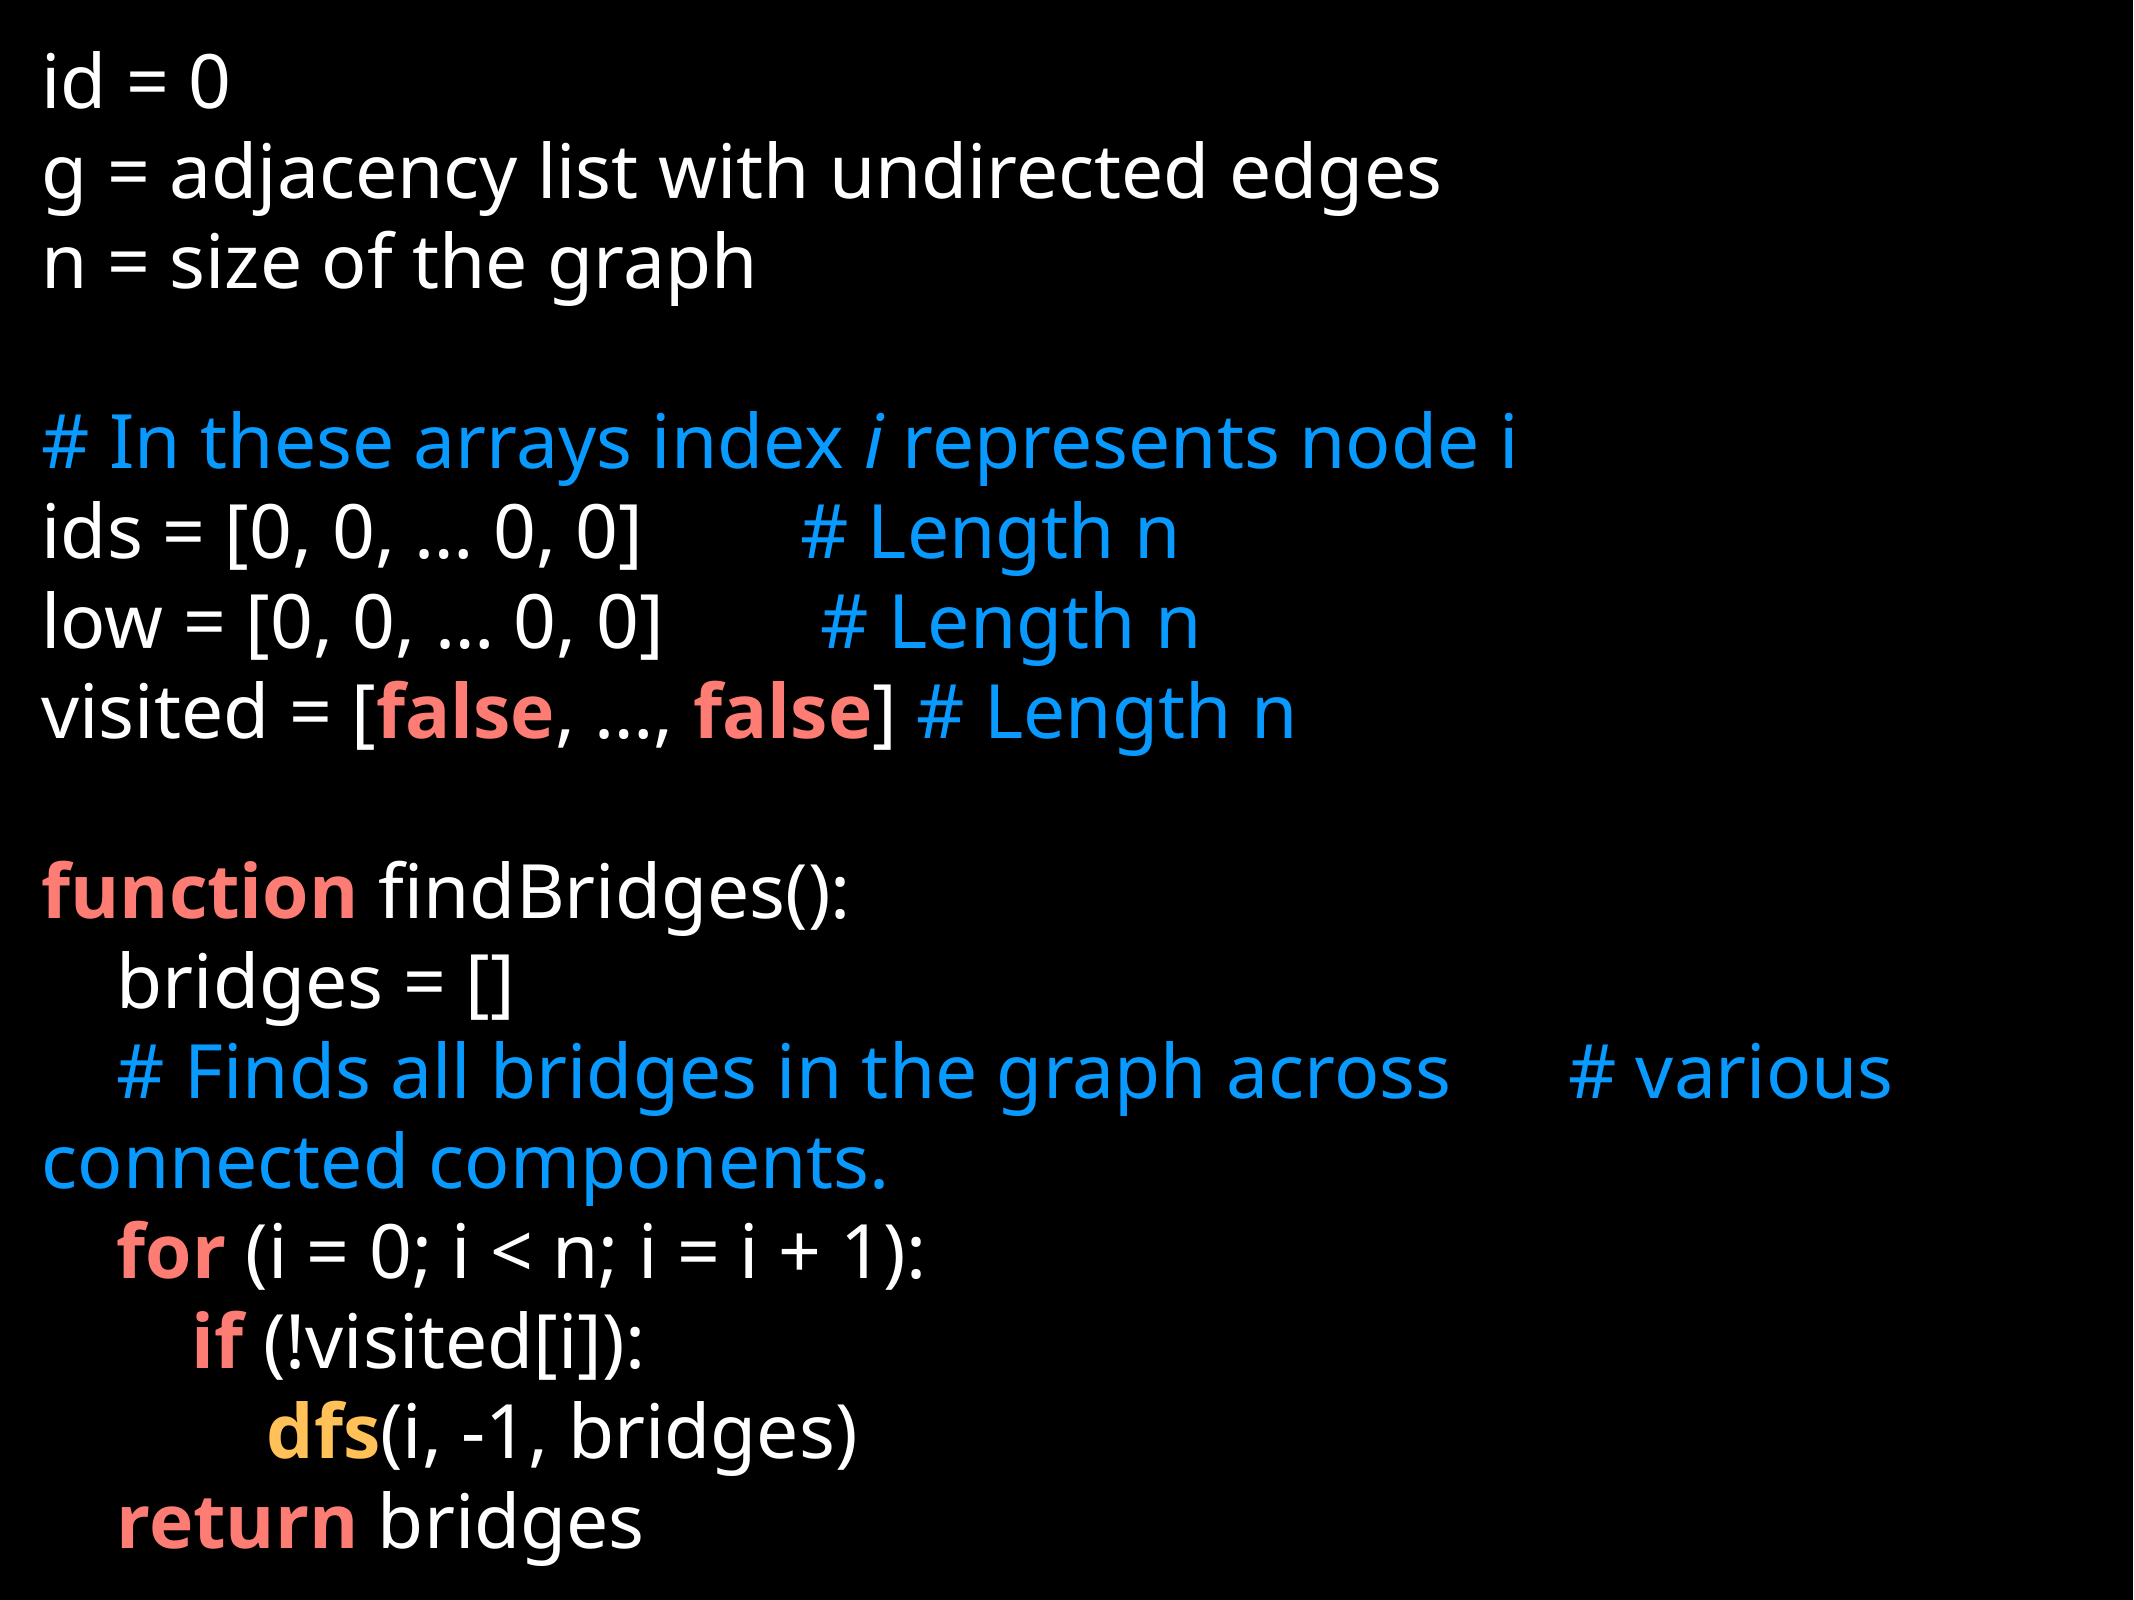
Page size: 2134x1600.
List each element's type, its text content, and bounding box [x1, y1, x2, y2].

text_box id = 0 g = adjacency list with undirected edges n = size of the graph # In these arrays index i represents node i ids = [0, 0, … 0, 0] # Length n low = [0, 0, … 0, 0] # Length n visited = [false, …, false] # Length n function findBridges(): bridges = [] # Finds all bridges in the graph across # various connected components. for (i = 0; i < n; i = i + 1): if (!visited[i]): dfs(i, -1, bridges) return bridges [33, 24, 2134, 1572]
